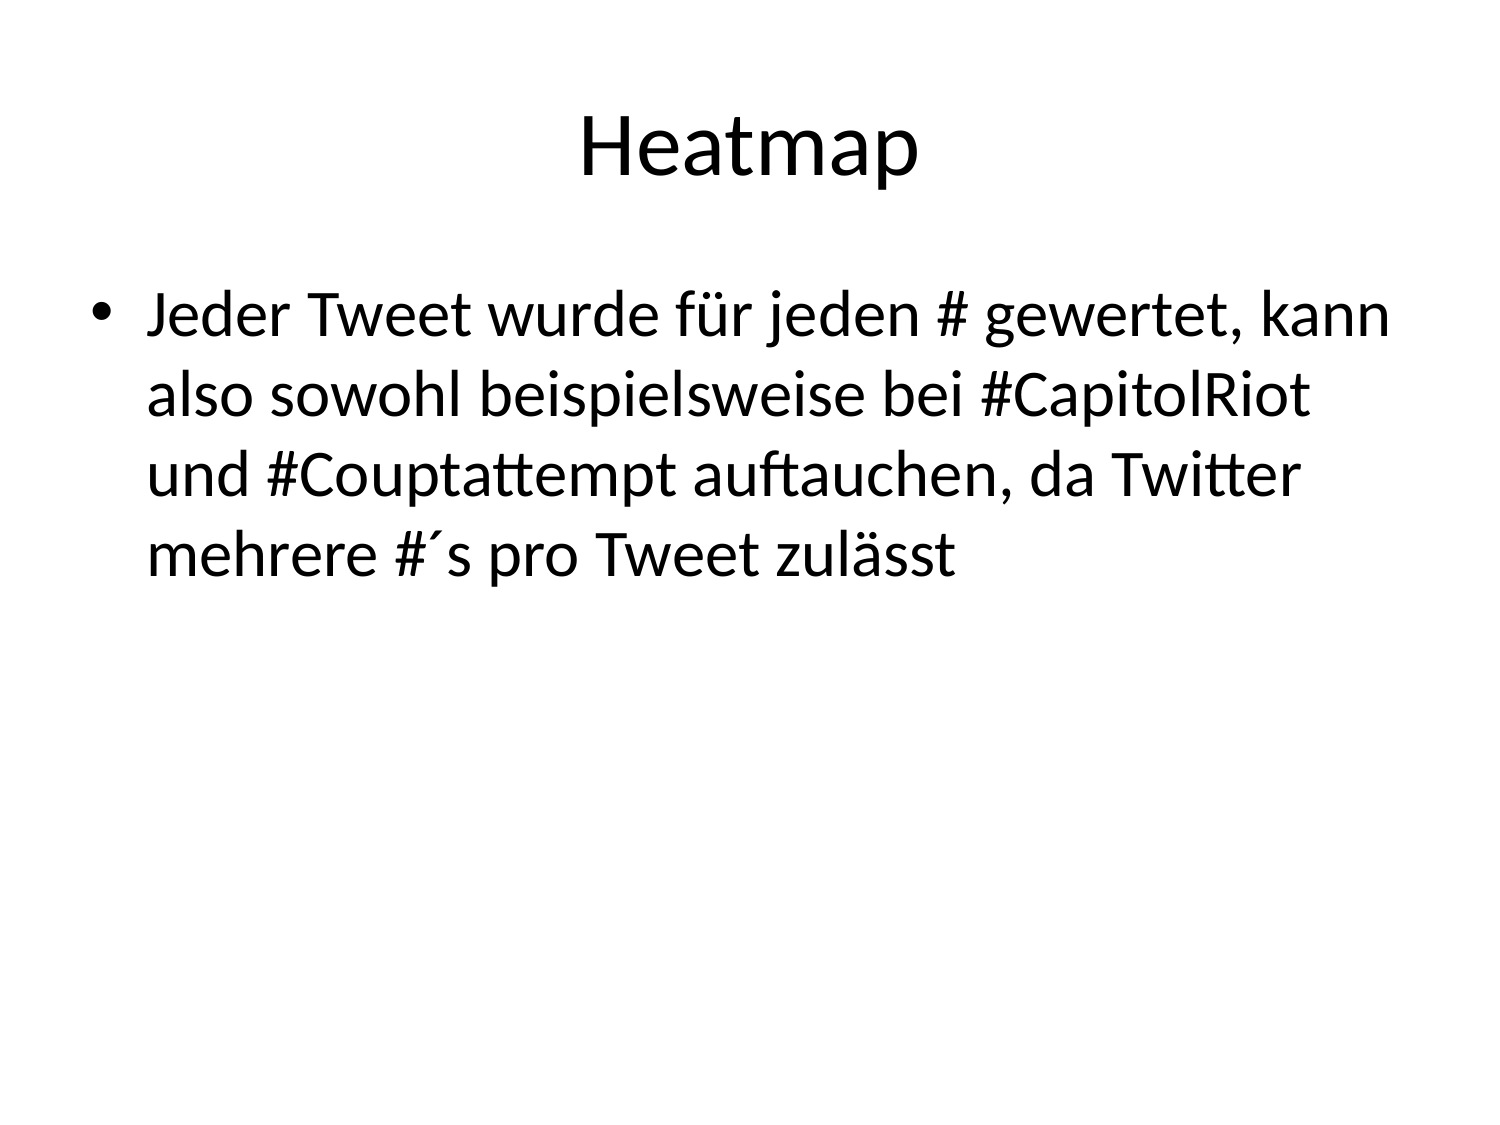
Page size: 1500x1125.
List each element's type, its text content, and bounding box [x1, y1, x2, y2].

list Jeder Tweet wurde für jeden # gewertet, kann also sowohl beispielsweise bei #CapitolRiot und #Couptattempt auftauchen, da Twitter mehrere #´s pro Tweet zulässt [75, 262, 1425, 1005]
title Heatmap [75, 45, 1425, 233]
